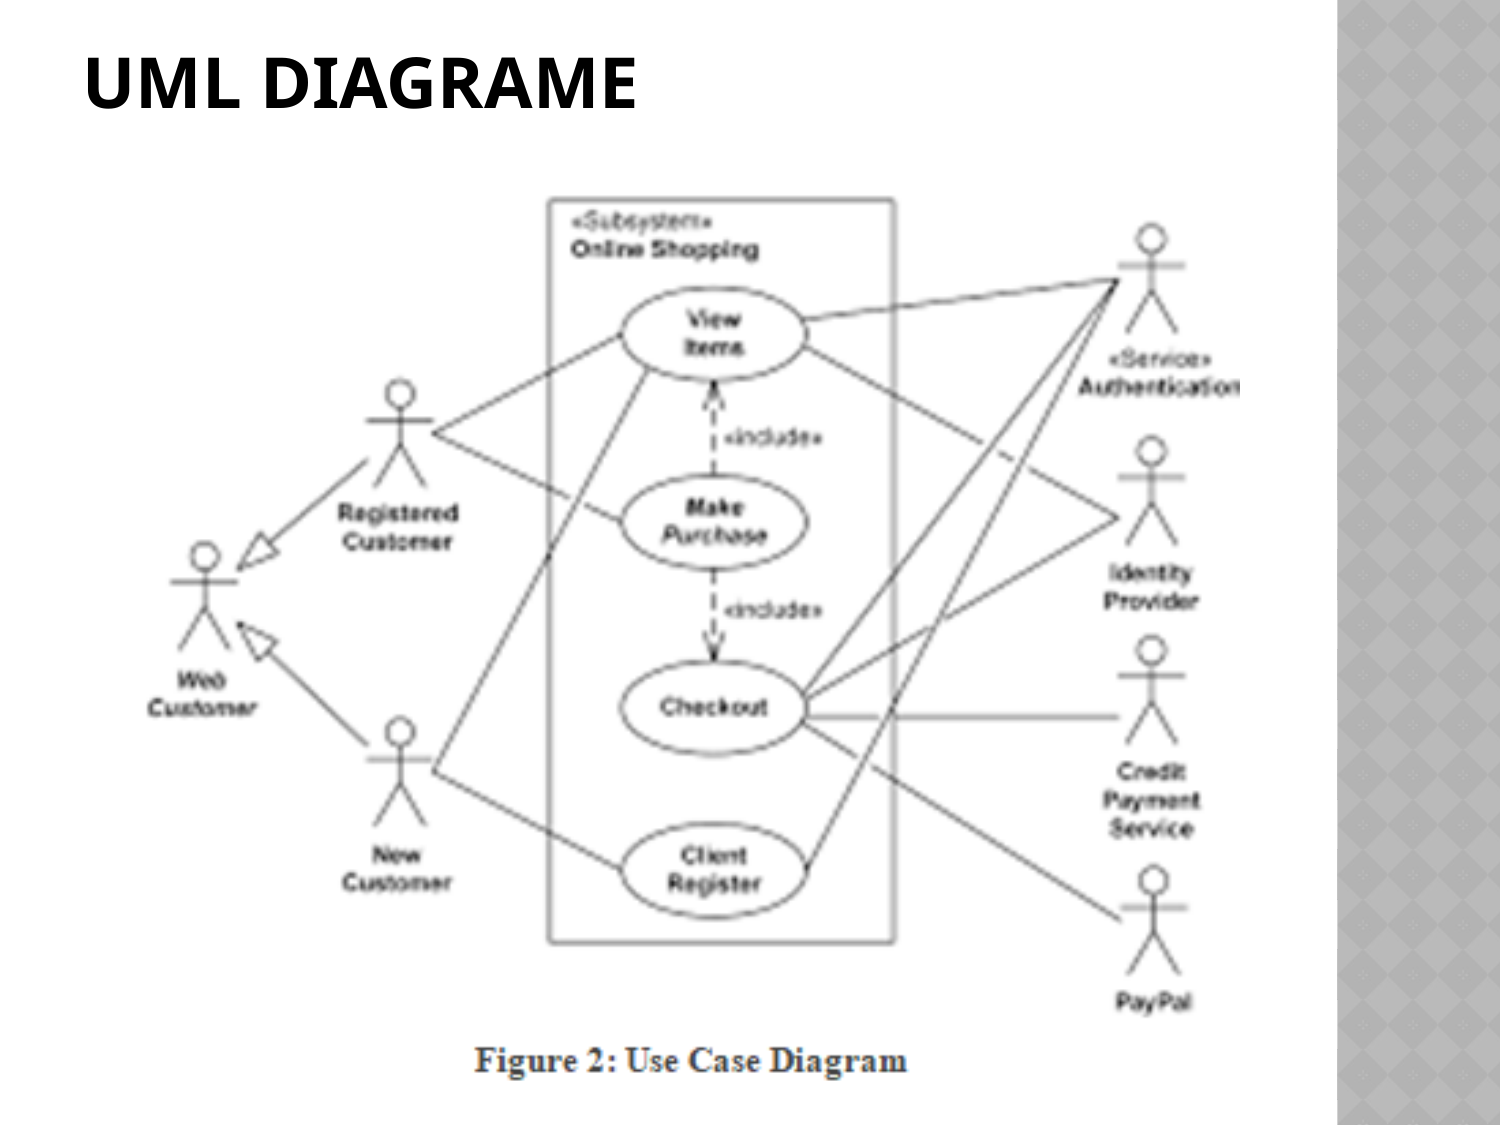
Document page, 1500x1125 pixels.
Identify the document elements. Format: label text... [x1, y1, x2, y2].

title UML DIAGRAME [75, 37, 1263, 123]
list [99, 136, 1241, 1112]
